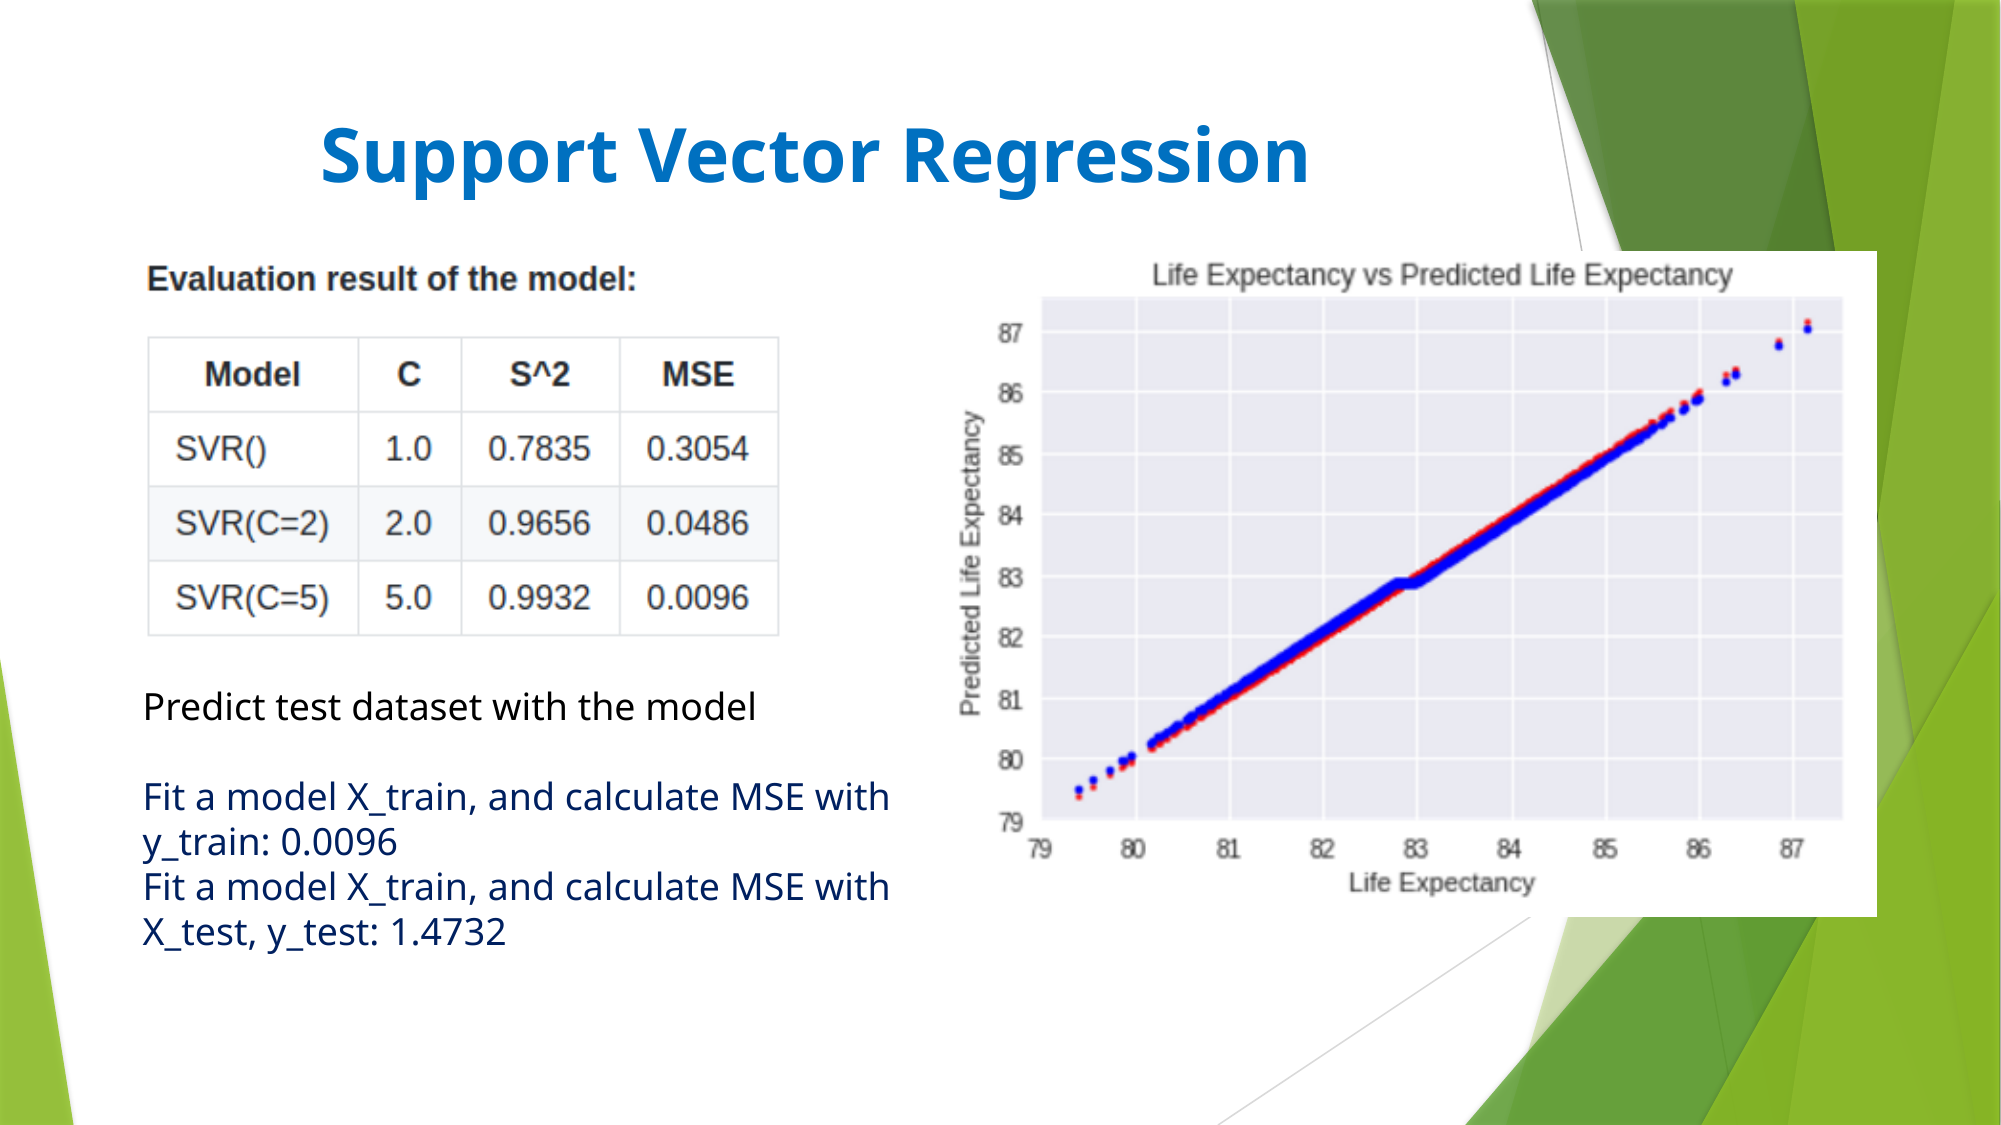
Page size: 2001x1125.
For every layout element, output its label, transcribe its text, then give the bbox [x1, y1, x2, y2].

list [933, 251, 1878, 918]
text_box Predict test dataset with the model Fit a model X_train, and calculate MSE with y_train: 0.0096 Fit a model X_train, and calculate MSE with X_test, y_test: 1.4732 [127, 675, 934, 961]
title Support Vector Regression [111, 99, 1522, 217]
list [127, 251, 795, 651]
